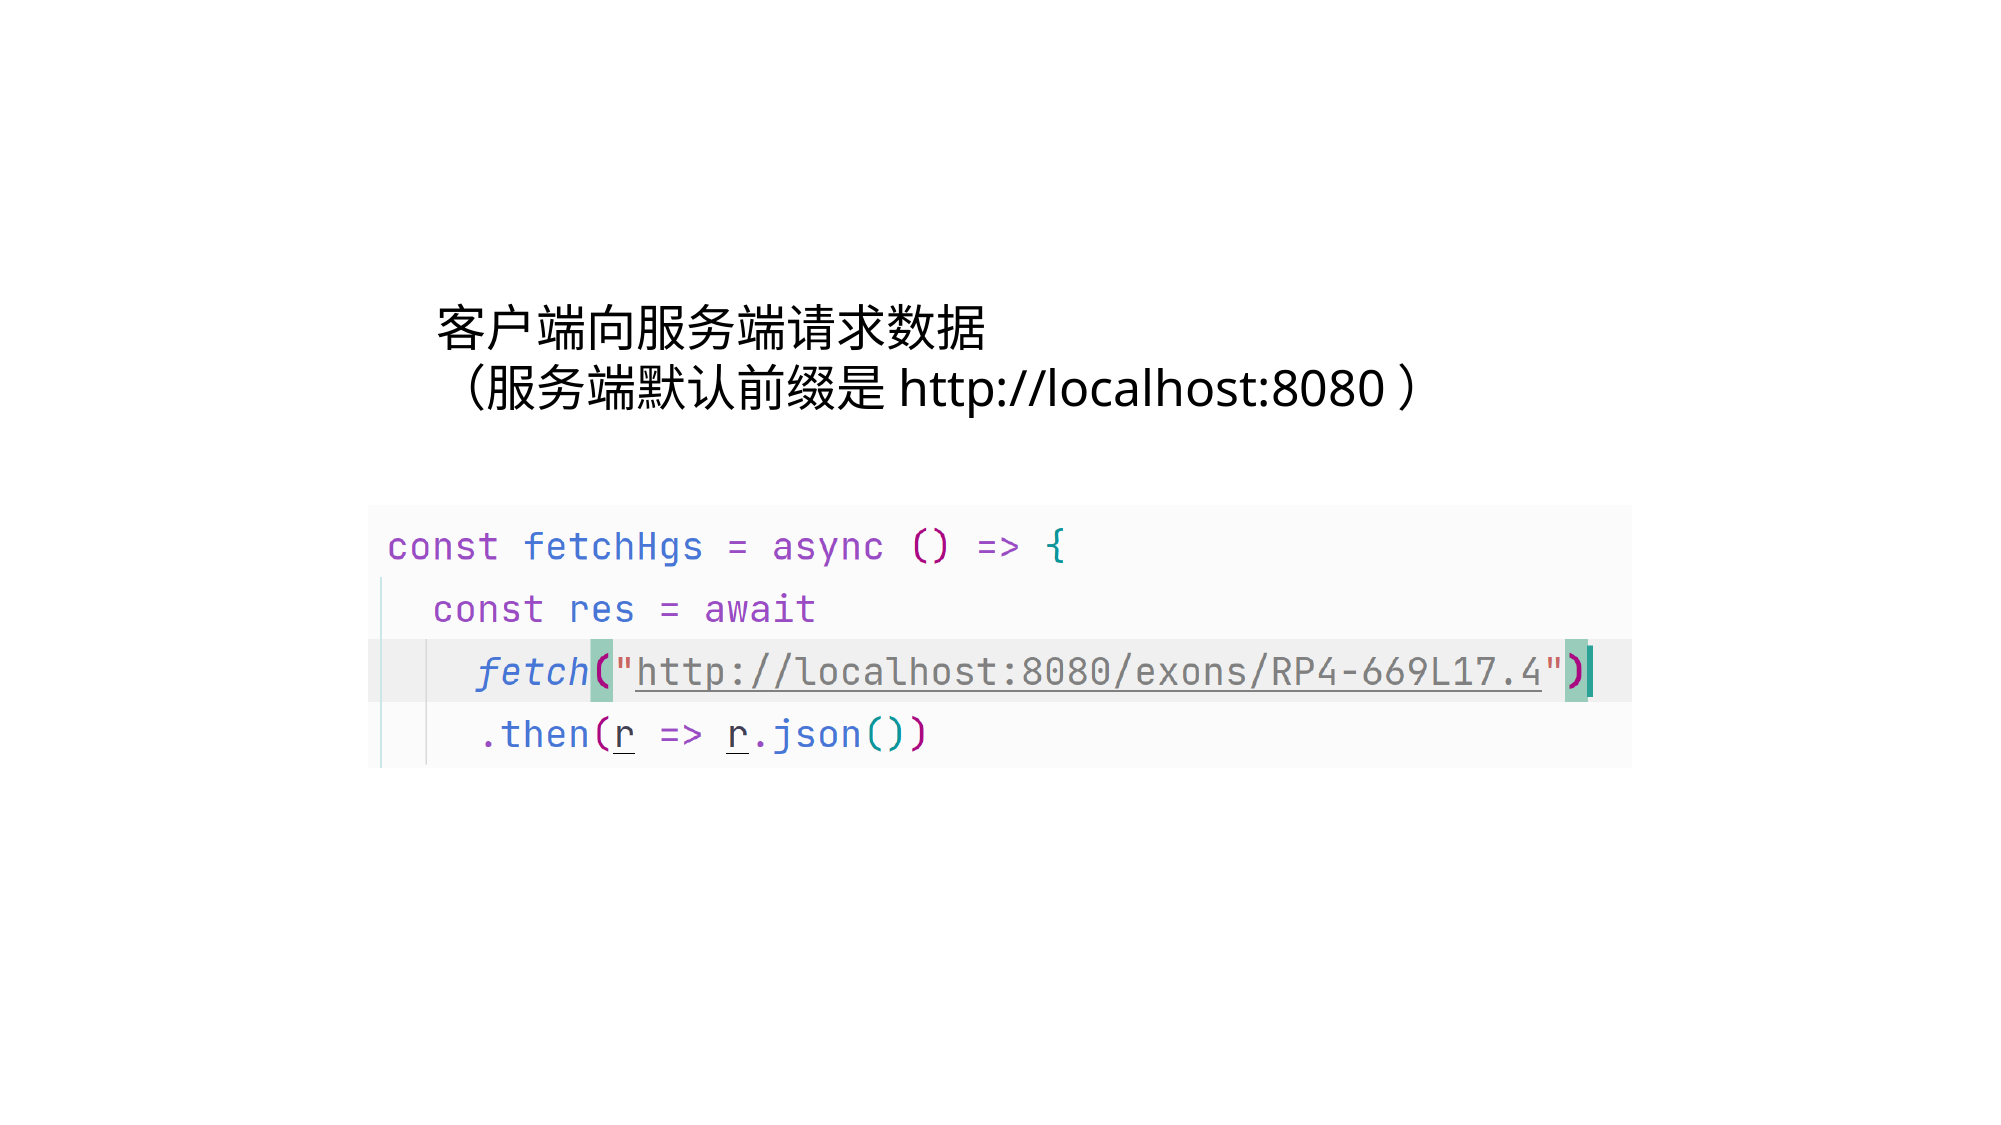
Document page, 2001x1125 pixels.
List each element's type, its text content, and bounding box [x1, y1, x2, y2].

picture [368, 505, 1632, 768]
text_box 客户端向服务端请求数据 （服务端默认前缀是http://localhost:8080） [421, 288, 1512, 424]
